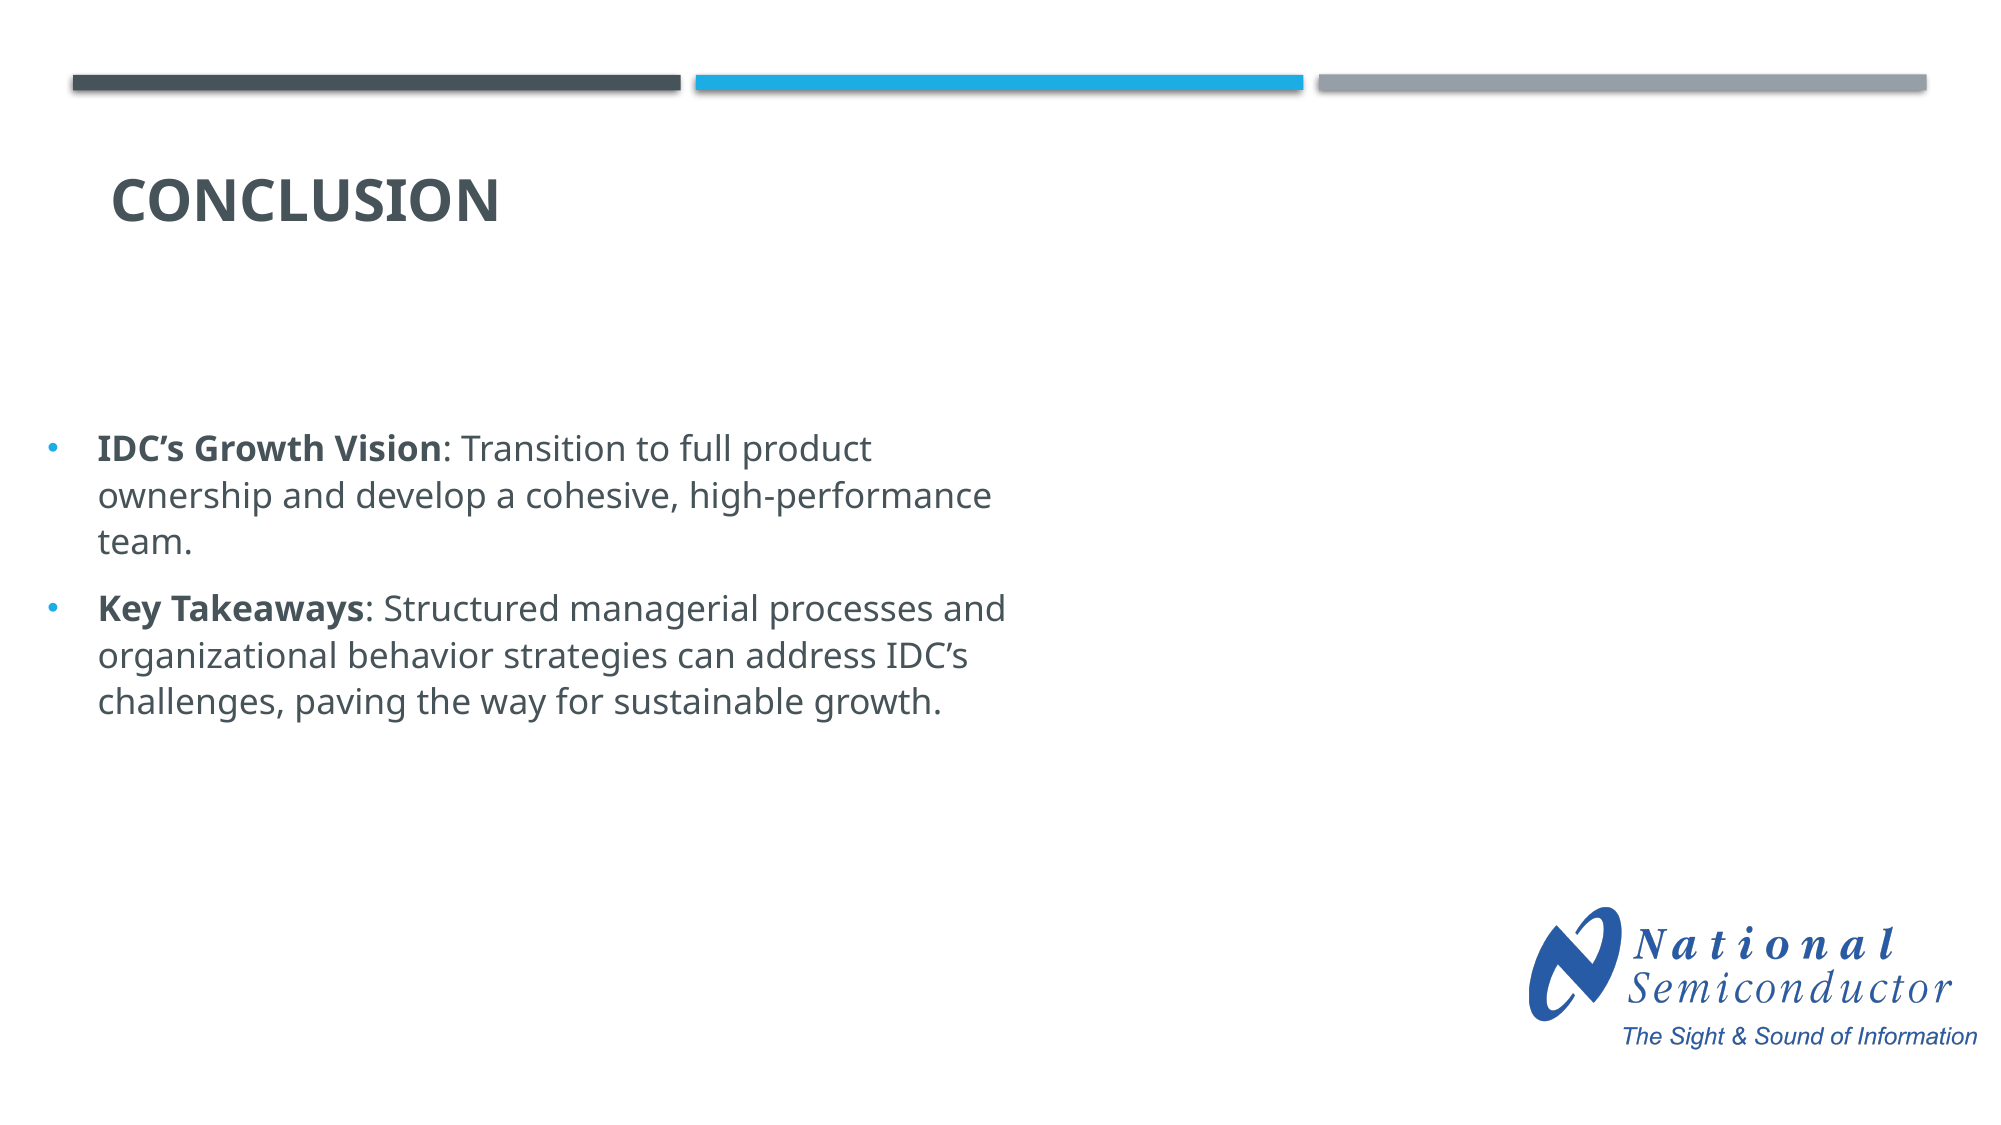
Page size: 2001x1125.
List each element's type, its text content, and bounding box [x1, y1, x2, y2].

title Conclusion [95, 115, 1905, 311]
picture [1505, 736, 1985, 1125]
list IDC’s Growth Vision: Transition to full product ownership and develop a cohesive, high-performance team. Key Takeaways: Structured managerial processes and organizational behavior strategies can address IDC’s challenges, paving the way for sustainable growth. [32, 310, 1038, 900]
